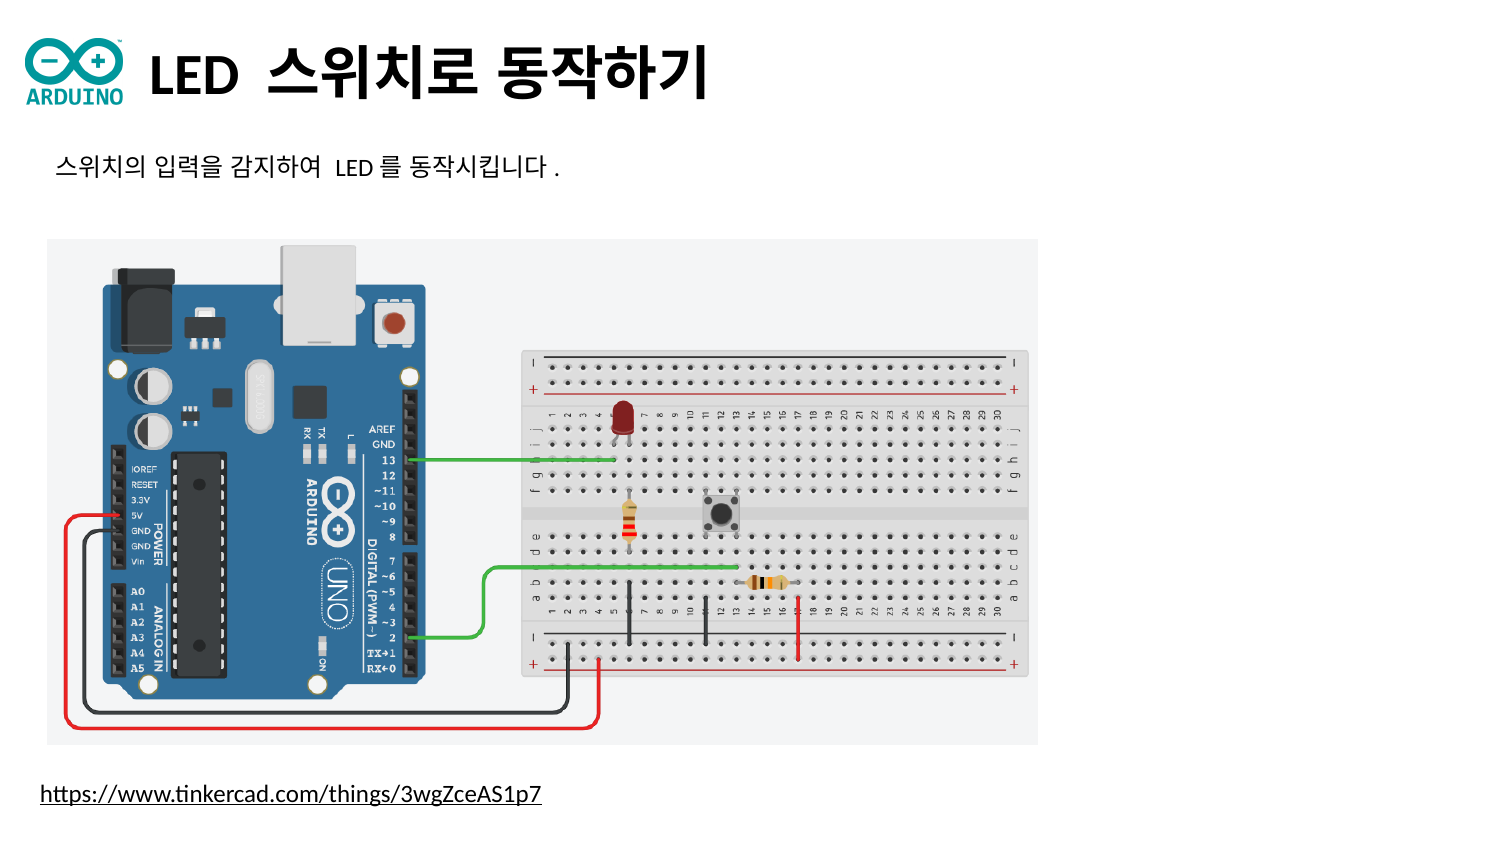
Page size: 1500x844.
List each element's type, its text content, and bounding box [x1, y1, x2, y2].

picture [25, 38, 123, 105]
text_box https://www.tinkercad.com/things/3wgZceAS1p7 [25, 769, 776, 815]
text_box 스위치의 입력을 감지하여 LED를 동작시킵니다. [40, 143, 1077, 189]
picture [47, 239, 1038, 745]
text_box LED 스위치로 동작하기 [134, 28, 937, 114]
